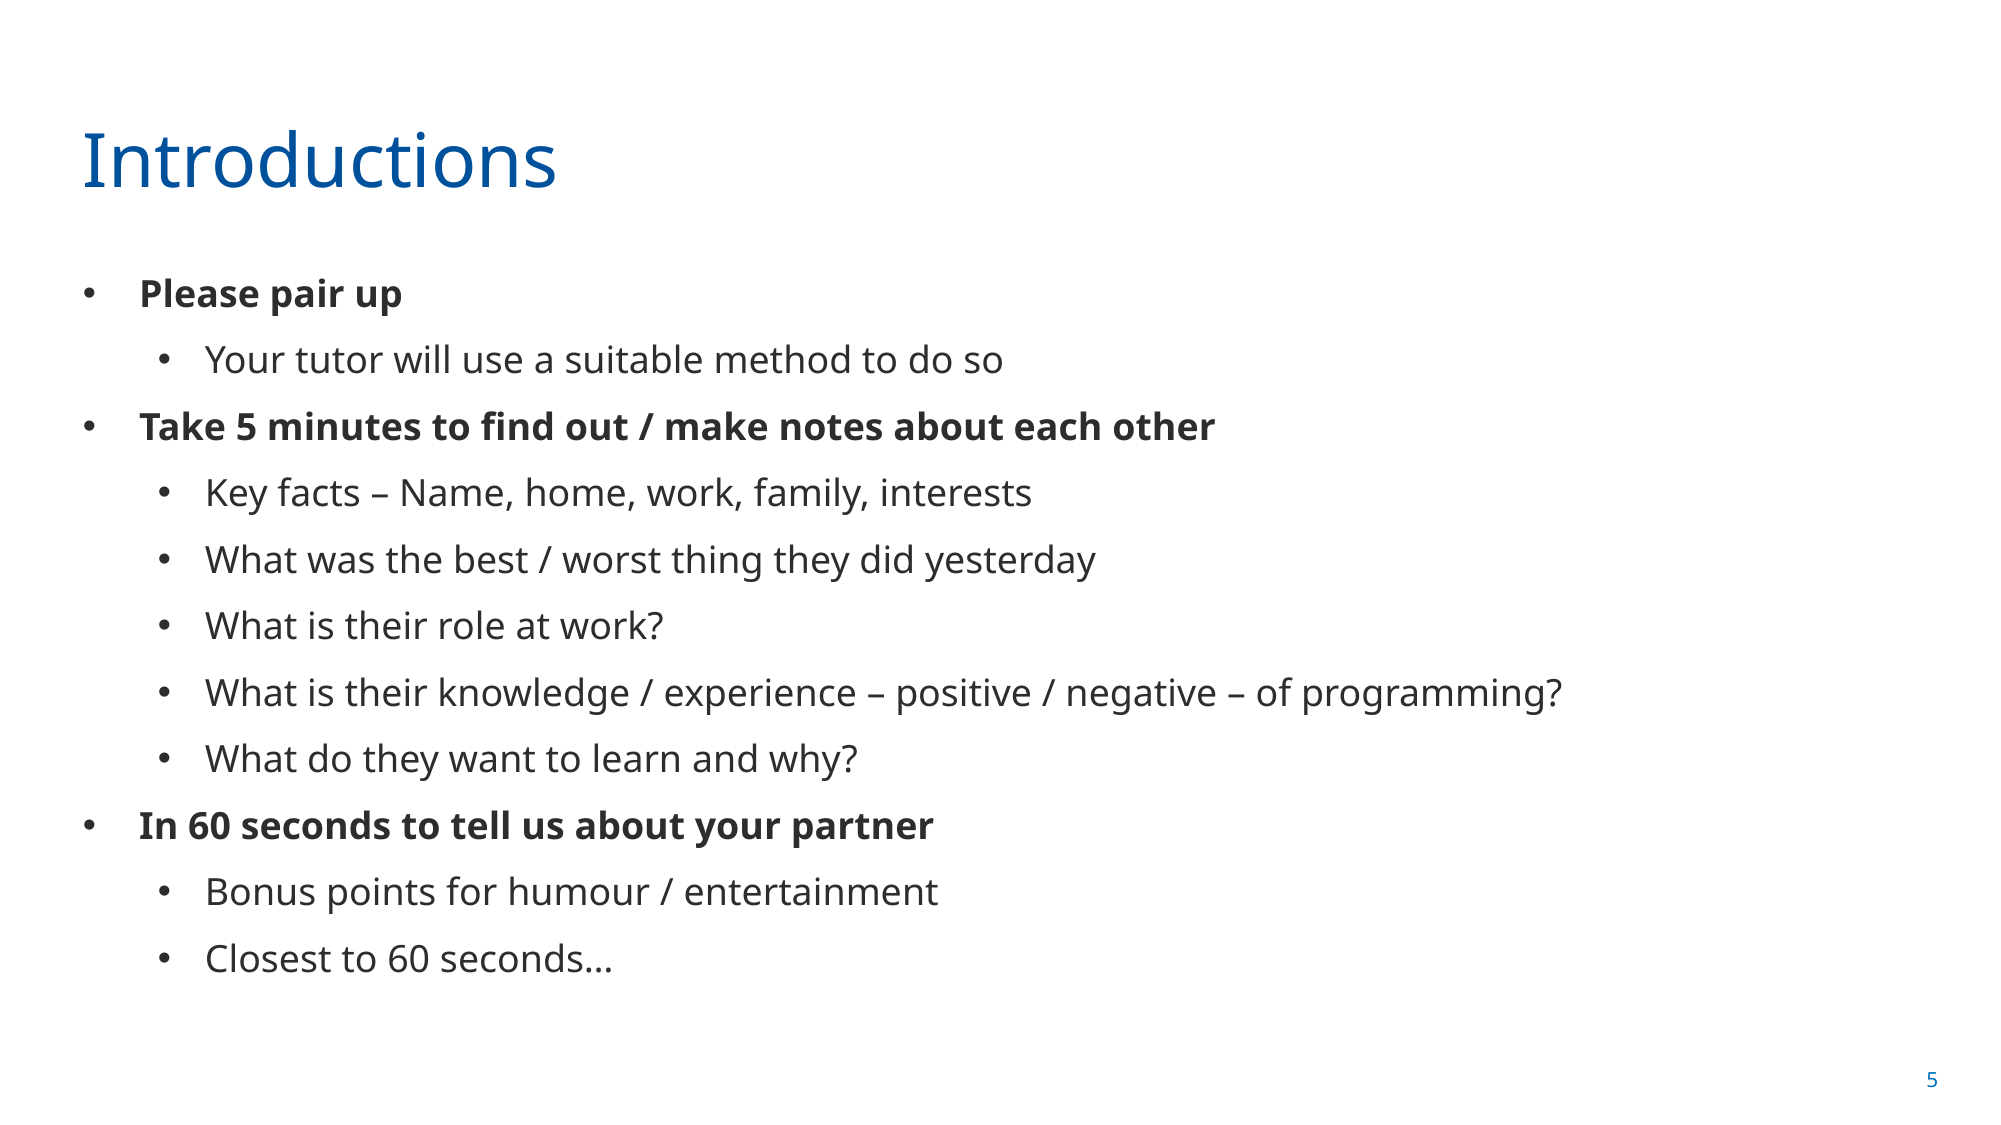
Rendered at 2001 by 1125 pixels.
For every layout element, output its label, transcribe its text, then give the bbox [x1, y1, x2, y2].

title Introductions [67, 20, 1565, 210]
list Please pair up Your tutor will use a suitable method to do so Take 5 minutes to find out / make notes about each other Key facts – Name, home, work, family, interests What was the best / worst thing they did yesterday What is their role at work? What is their knowledge / experience – positive / negative – of programming? What do they want to learn and why? In 60 seconds to tell us about your partner Bonus points for humour / entertainment Closest to 60 seconds… [67, 253, 1939, 1000]
